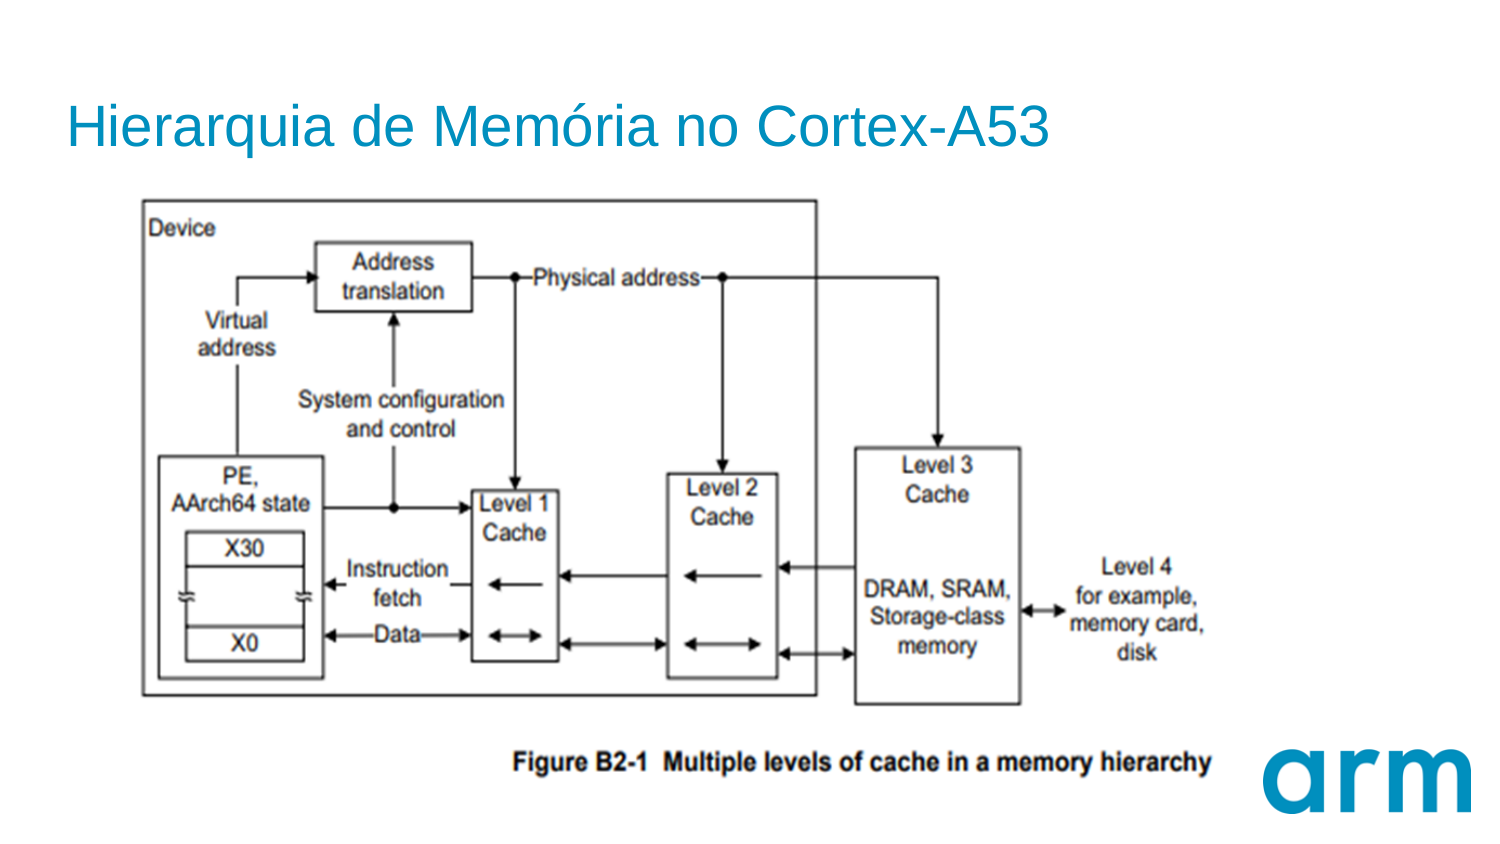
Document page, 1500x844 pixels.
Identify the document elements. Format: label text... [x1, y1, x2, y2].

picture [19, 166, 1471, 814]
title Hierarquia de Memória no Cortex-A53 [51, 72, 1449, 167]
picture [1278, 762, 1311, 801]
